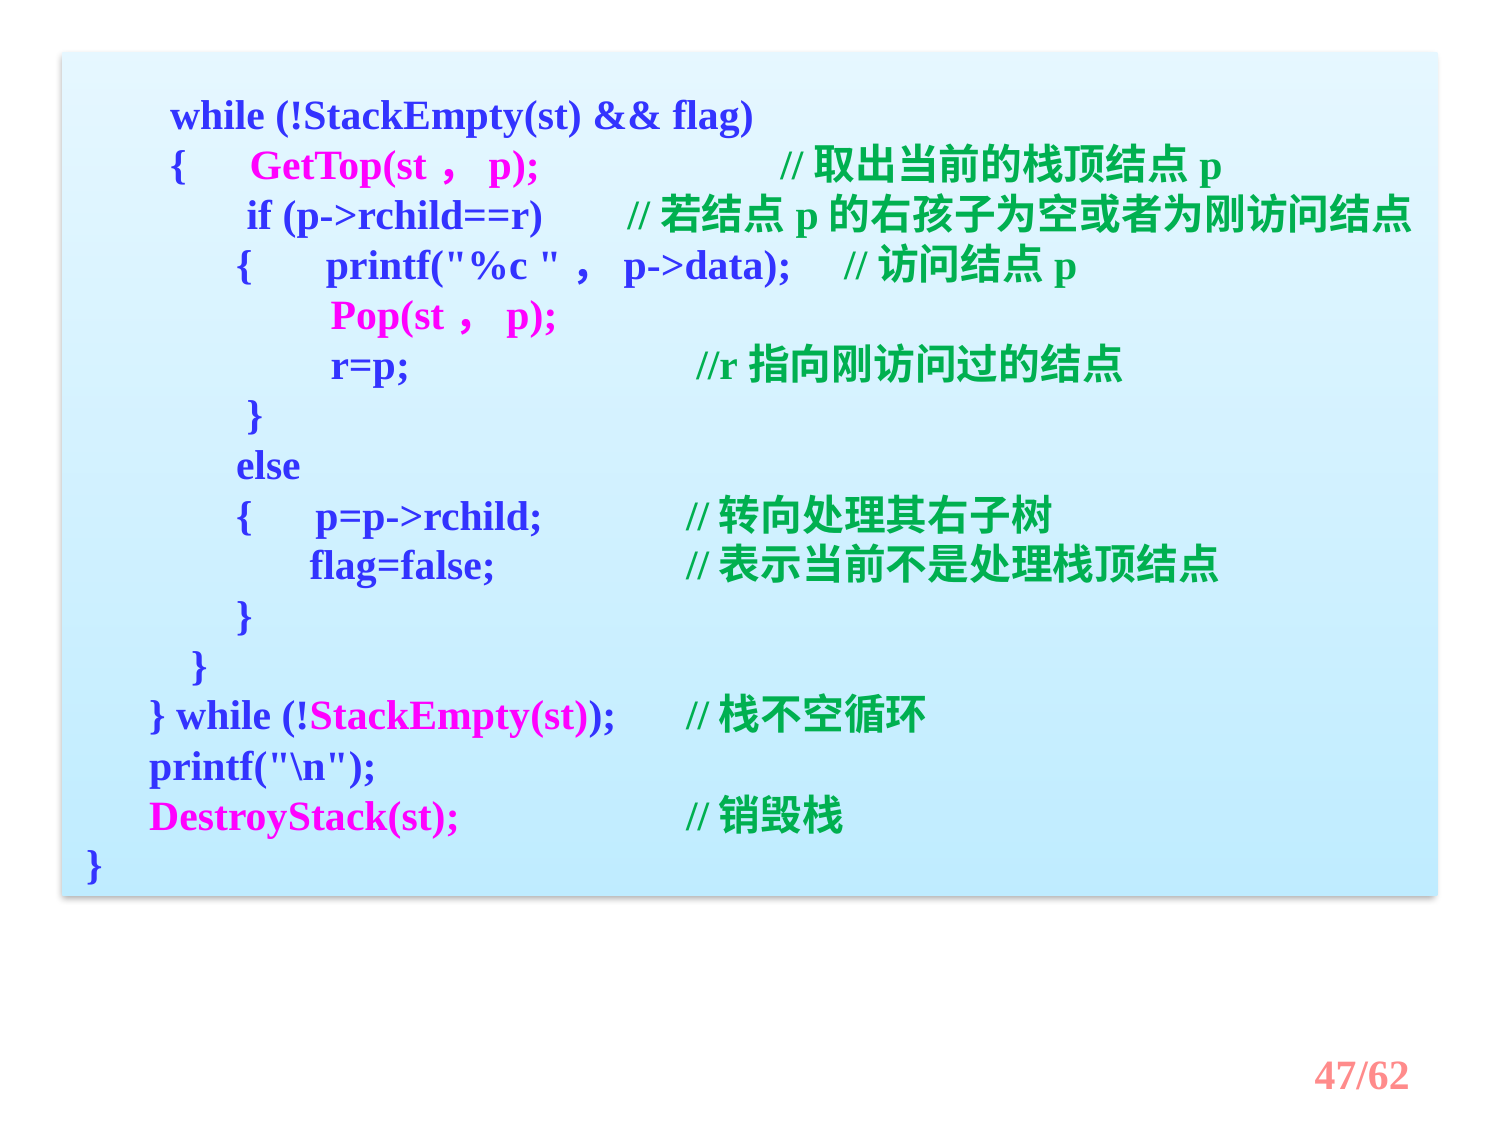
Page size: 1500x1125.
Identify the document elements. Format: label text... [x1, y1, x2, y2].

slide_number 47/62 [1074, 1042, 1425, 1103]
text_box while (!StackEmpty(st) && flag) { GetTop(st，p); //取出当前的栈顶结点p if (p->rchild==r) //若结点p的右孩子为空或者为刚访问结点 { printf("%c "，p->data); //访问结点p Pop(st，p); r=p; //r指向刚访问过的结点 } else { p=p->rchild; //转向处理其右子树 flag=false; //表示当前不是处理栈顶结点 } } } while (!StackEmpty(st)); //栈不空循环 printf("\n"); DestroyStack(st); //销毁栈 } [62, 52, 1438, 896]
